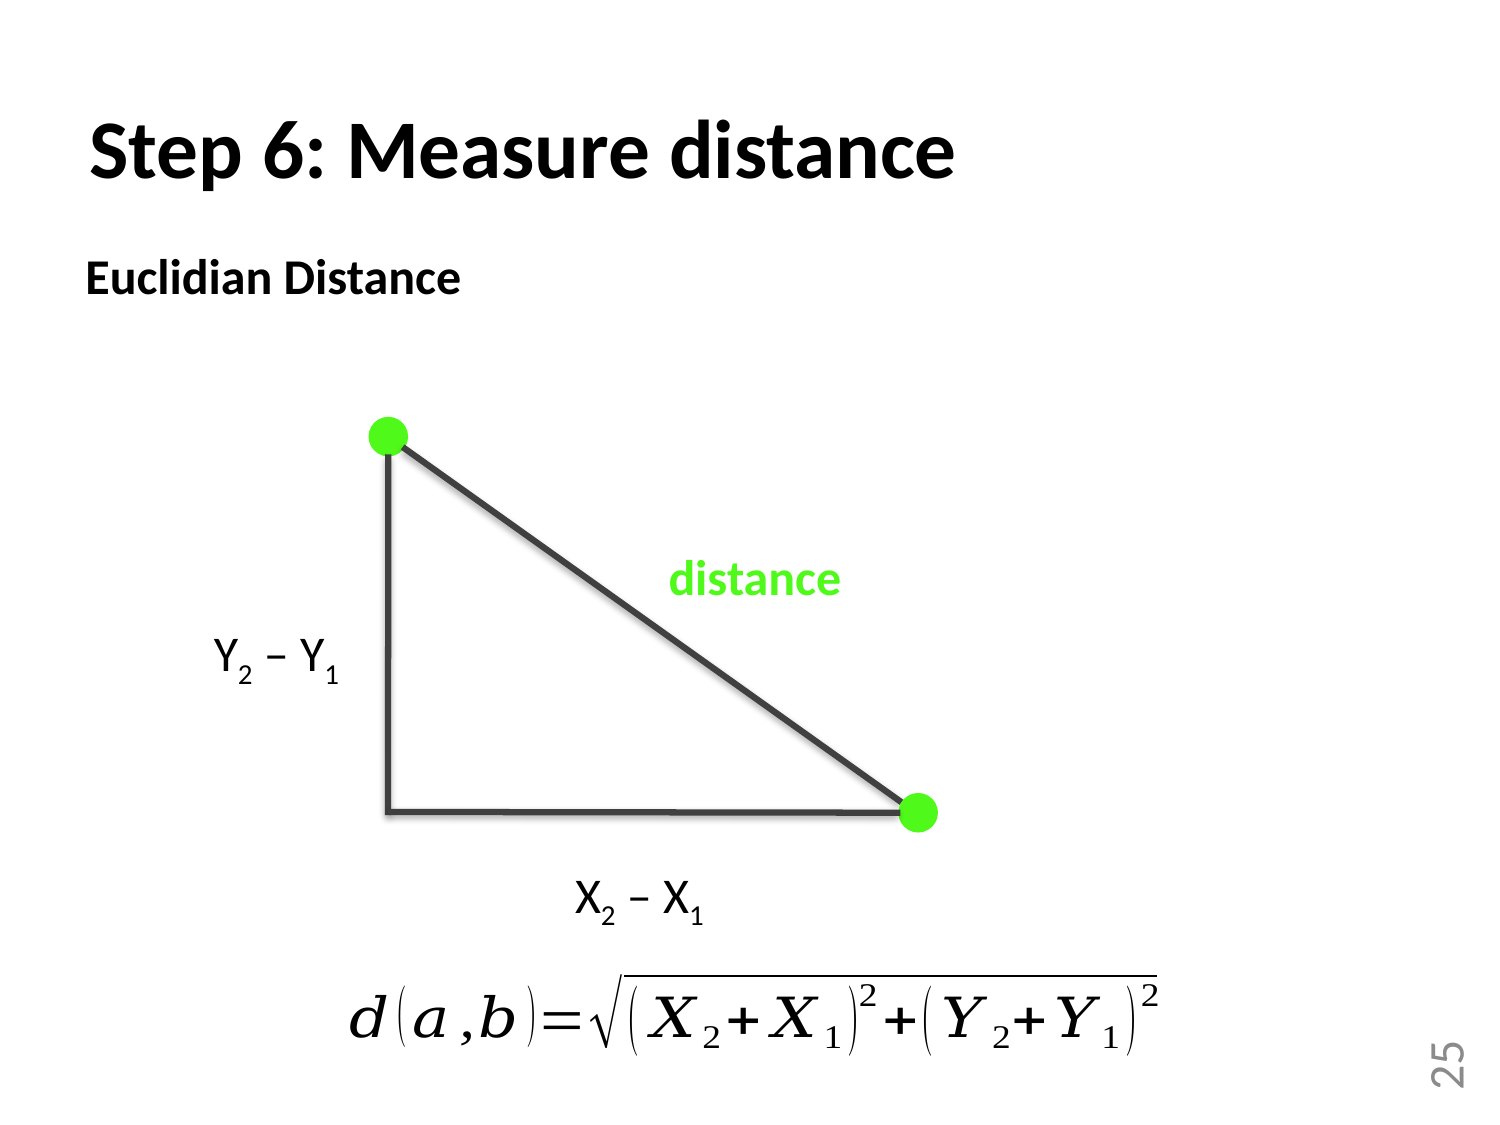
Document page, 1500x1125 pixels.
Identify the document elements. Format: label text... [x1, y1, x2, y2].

text_box Euclidian Distance [70, 237, 1434, 313]
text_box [402, 446, 902, 803]
slide_number 25 [1412, 1025, 1475, 1125]
text_box [900, 792, 938, 833]
text_box Step 6: Measure distance [74, 87, 1438, 203]
text_box [368, 416, 409, 456]
text_box Y2 – Y1 [198, 614, 368, 698]
text_box X2 – X1 [560, 855, 729, 939]
